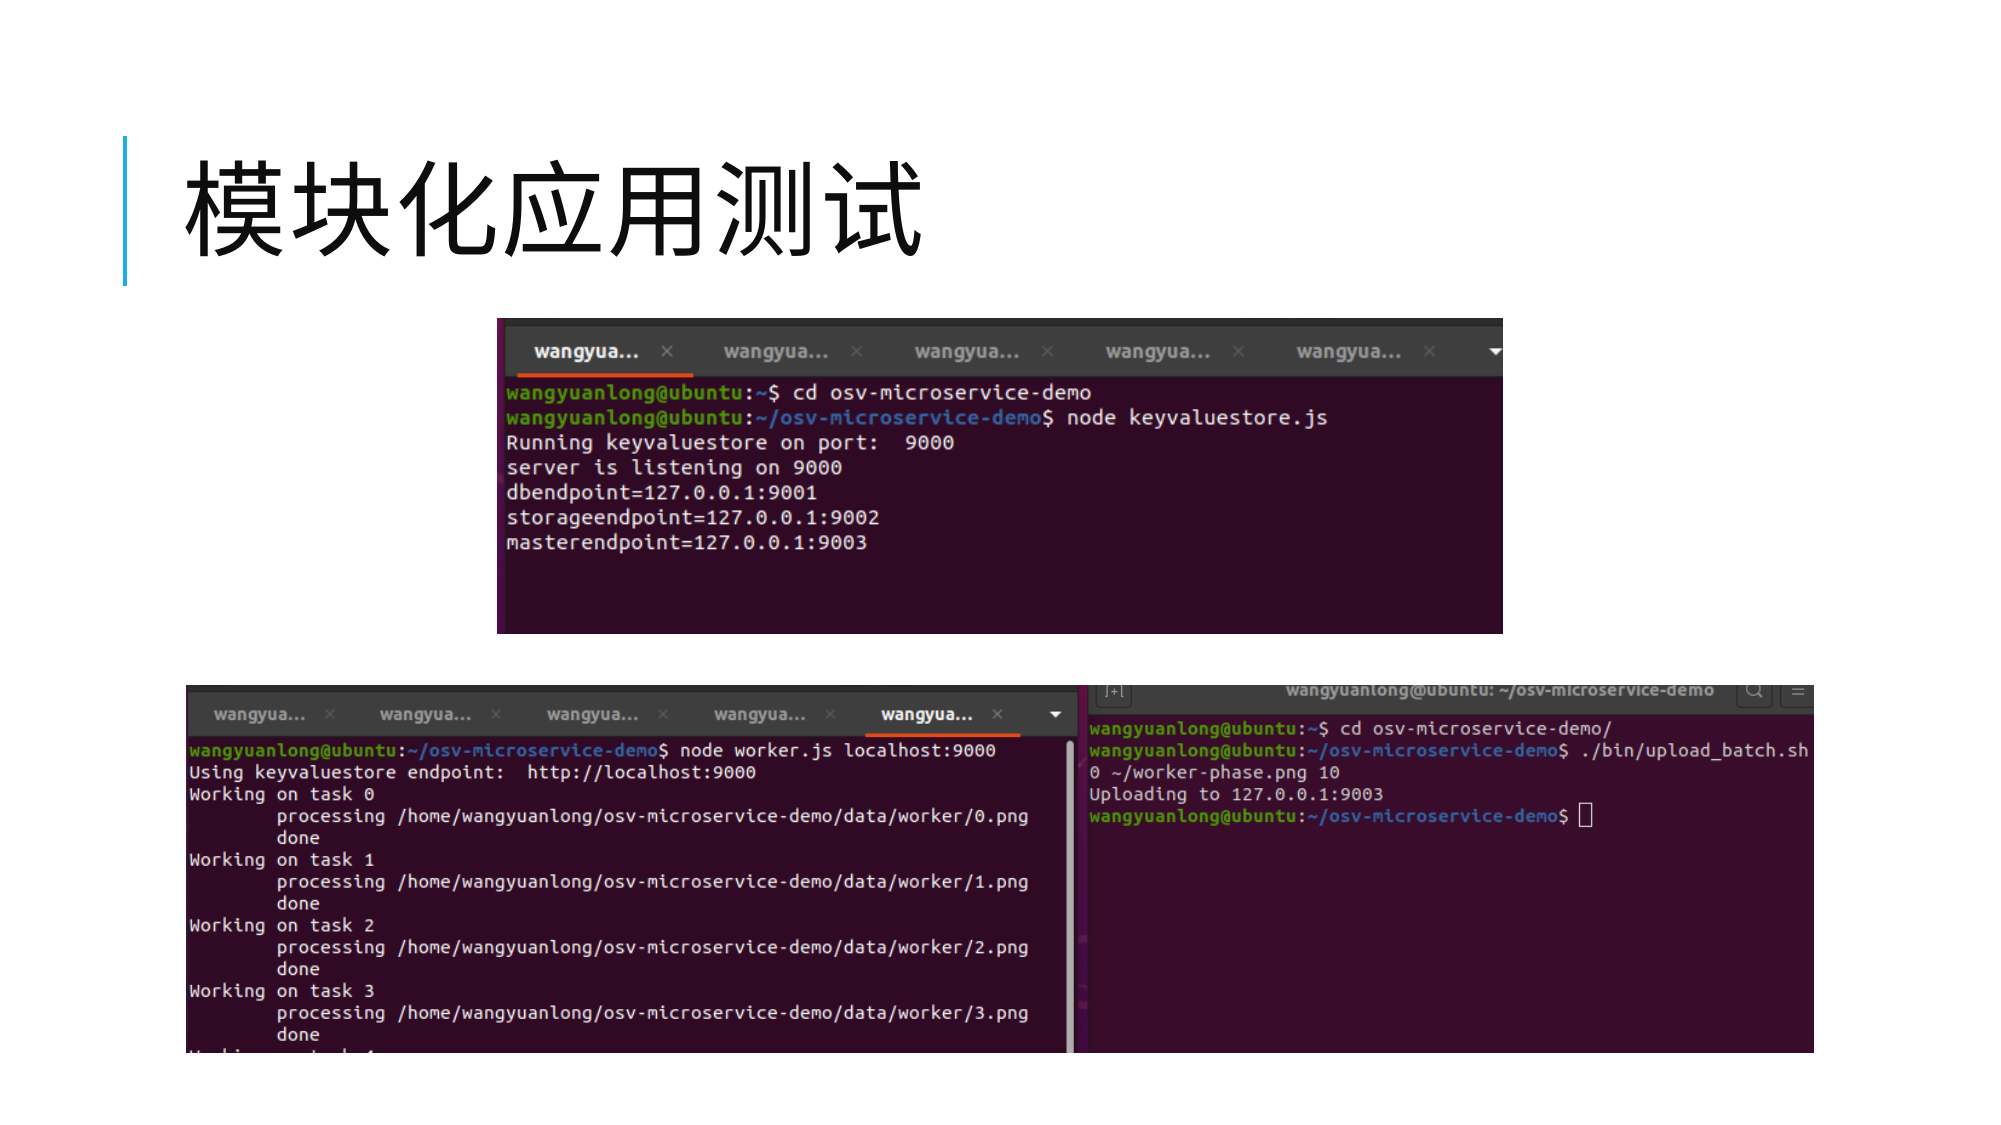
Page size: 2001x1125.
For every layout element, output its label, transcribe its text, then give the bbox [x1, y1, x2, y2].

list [497, 318, 1503, 634]
picture [186, 685, 1814, 1053]
title 模块化应用测试 [168, 96, 1763, 342]
